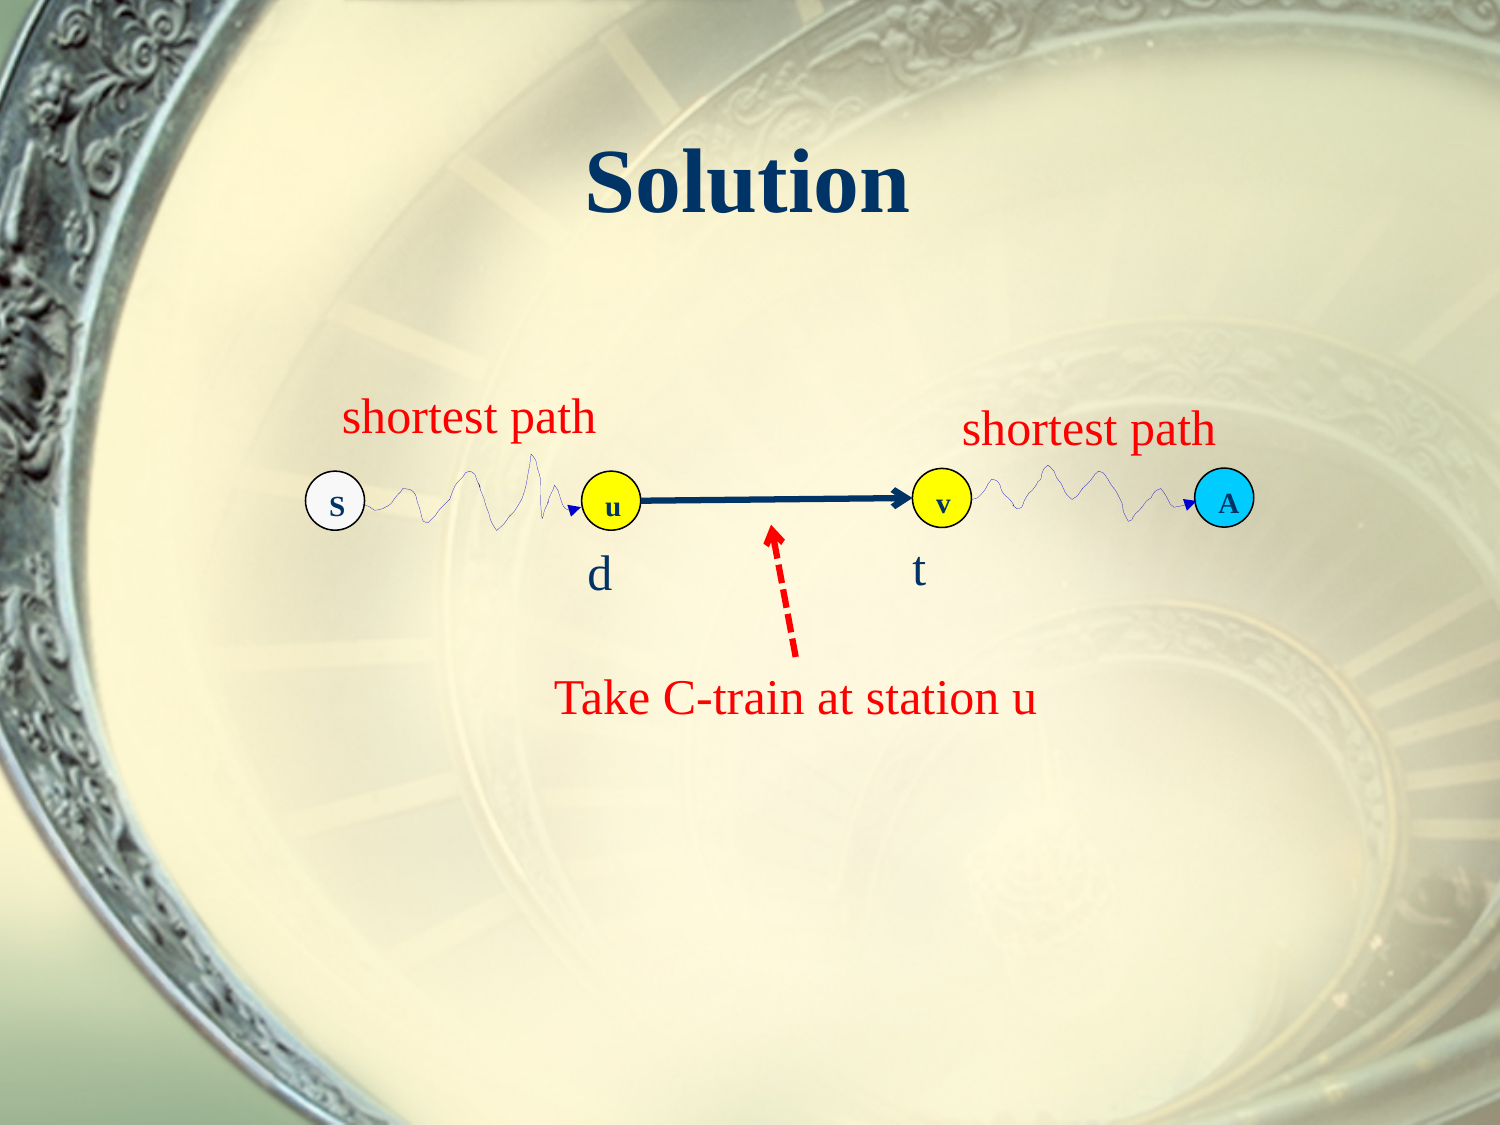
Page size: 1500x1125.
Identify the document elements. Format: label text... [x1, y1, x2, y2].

picture [0, 0, 1500, 1125]
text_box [640, 497, 913, 501]
text_box A [1194, 468, 1254, 528]
text_box shortest path [327, 376, 612, 452]
title Solution [147, 125, 1348, 263]
text_box S [305, 471, 365, 531]
text_box v [912, 468, 972, 528]
text_box [971, 464, 1197, 522]
text_box u [581, 471, 641, 531]
text_box [362, 453, 582, 531]
text_box Take C-train at station u [539, 656, 1053, 732]
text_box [770, 524, 796, 658]
text_box shortest path [947, 388, 1232, 464]
